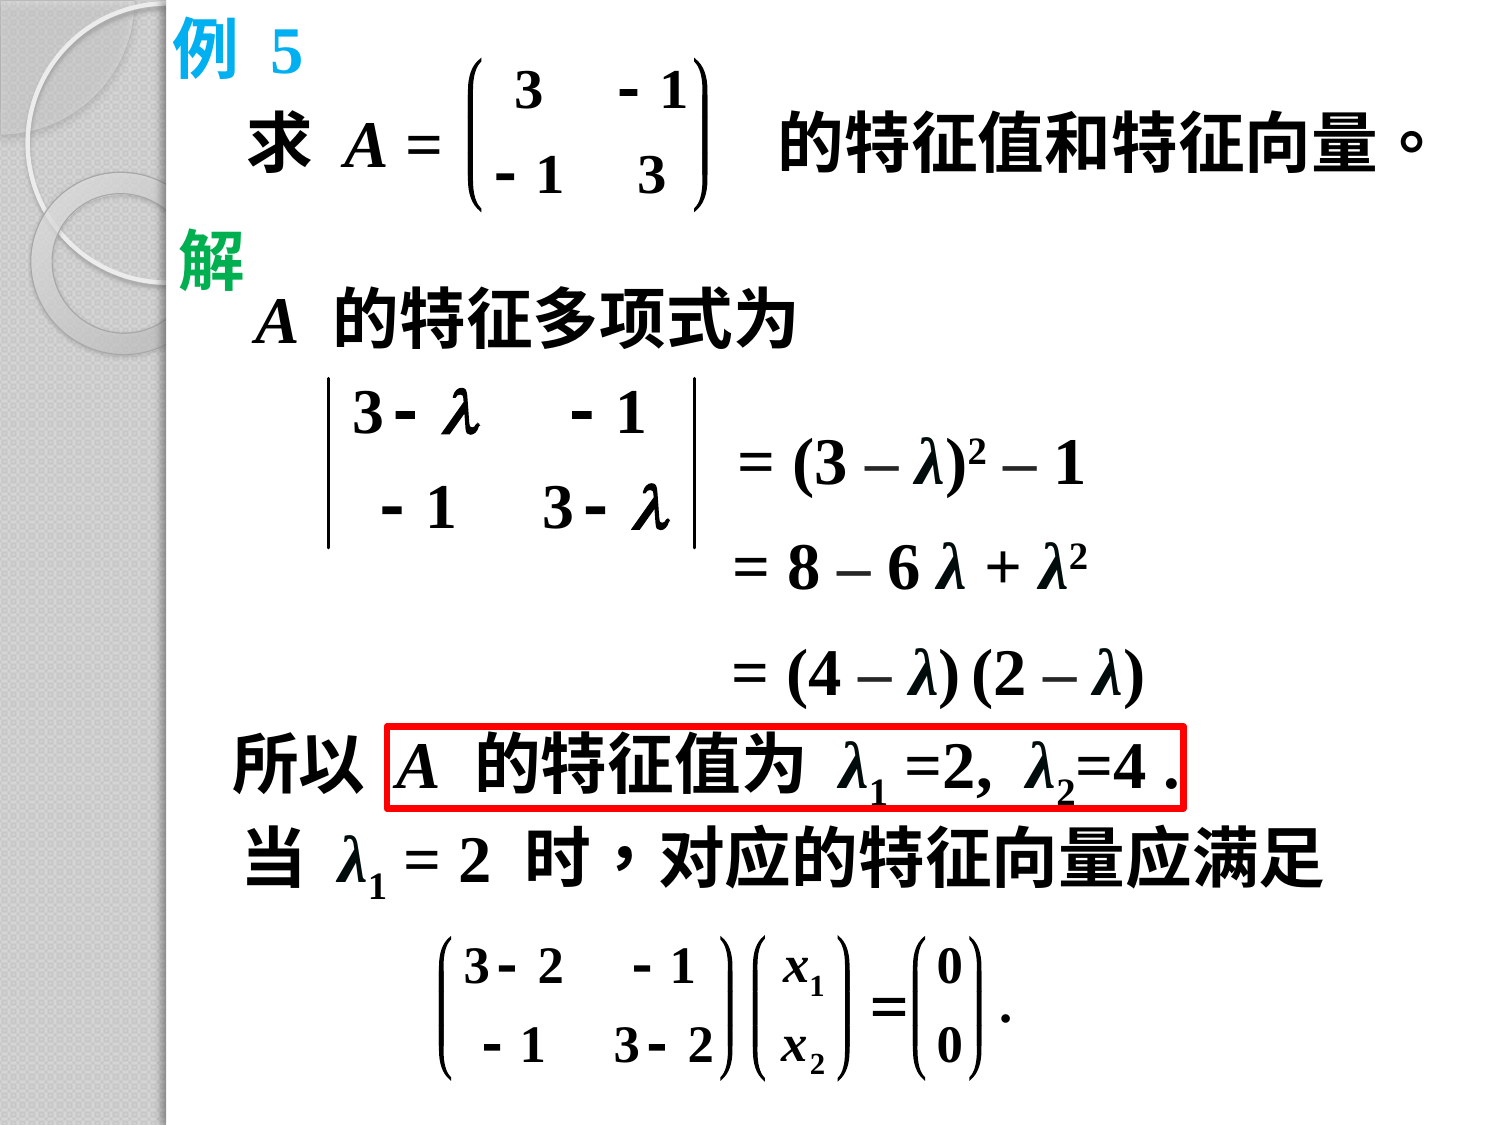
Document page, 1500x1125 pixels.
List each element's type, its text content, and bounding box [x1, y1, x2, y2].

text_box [428, 925, 1019, 1089]
text_box A 的特征多项式为 [240, 269, 815, 365]
text_box 例 5 [157, 0, 319, 95]
text_box 所以 A 的特征值为 λ1 =2, λ2=4 . [217, 714, 1196, 821]
text_box 求 A = 的特征值和特征向量。 [748, 93, 1460, 189]
text_box 求 A = 的特征值和特征向量。 [231, 93, 449, 189]
text_box 当 λ1 = 2 时，对应的特征向量应满足 [225, 808, 1341, 915]
text_box [385, 724, 1186, 811]
text_box = 8 – 6 λ + λ2 [717, 515, 1104, 611]
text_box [456, 46, 742, 221]
text_box 解 [164, 210, 253, 306]
text_box = (4 – λ) (2 – λ) [716, 621, 1161, 714]
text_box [316, 363, 710, 560]
text_box = (3 – λ)2 – 1 [723, 410, 1103, 505]
